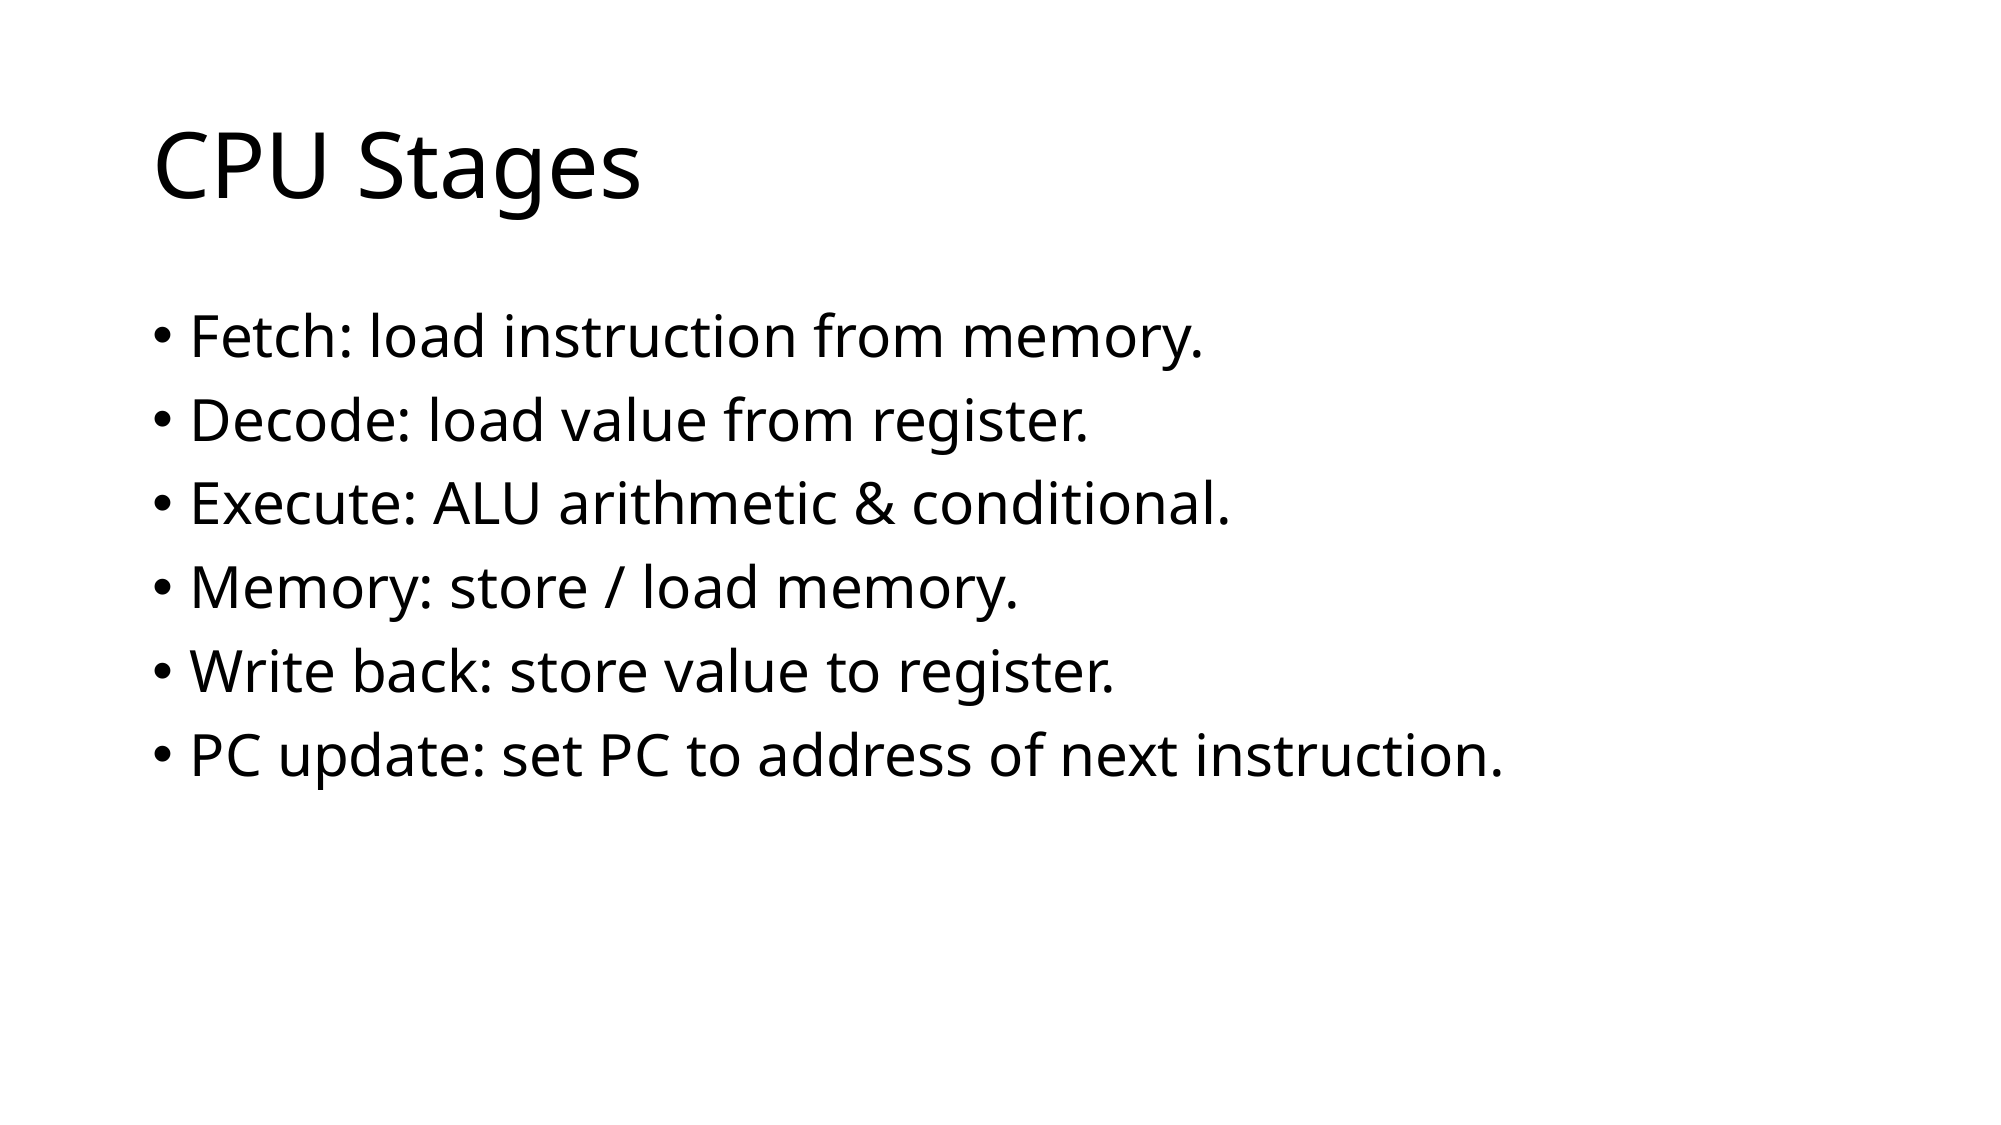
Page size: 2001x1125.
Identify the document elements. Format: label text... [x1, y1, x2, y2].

title CPU Stages [137, 59, 1863, 278]
list Fetch: load instruction from memory. Decode: load value from register. Execute: ALU arithmetic & conditional. Memory: store / load memory. Write back: store value to register. PC update: set PC to address of next instruction. [137, 299, 1863, 1014]
